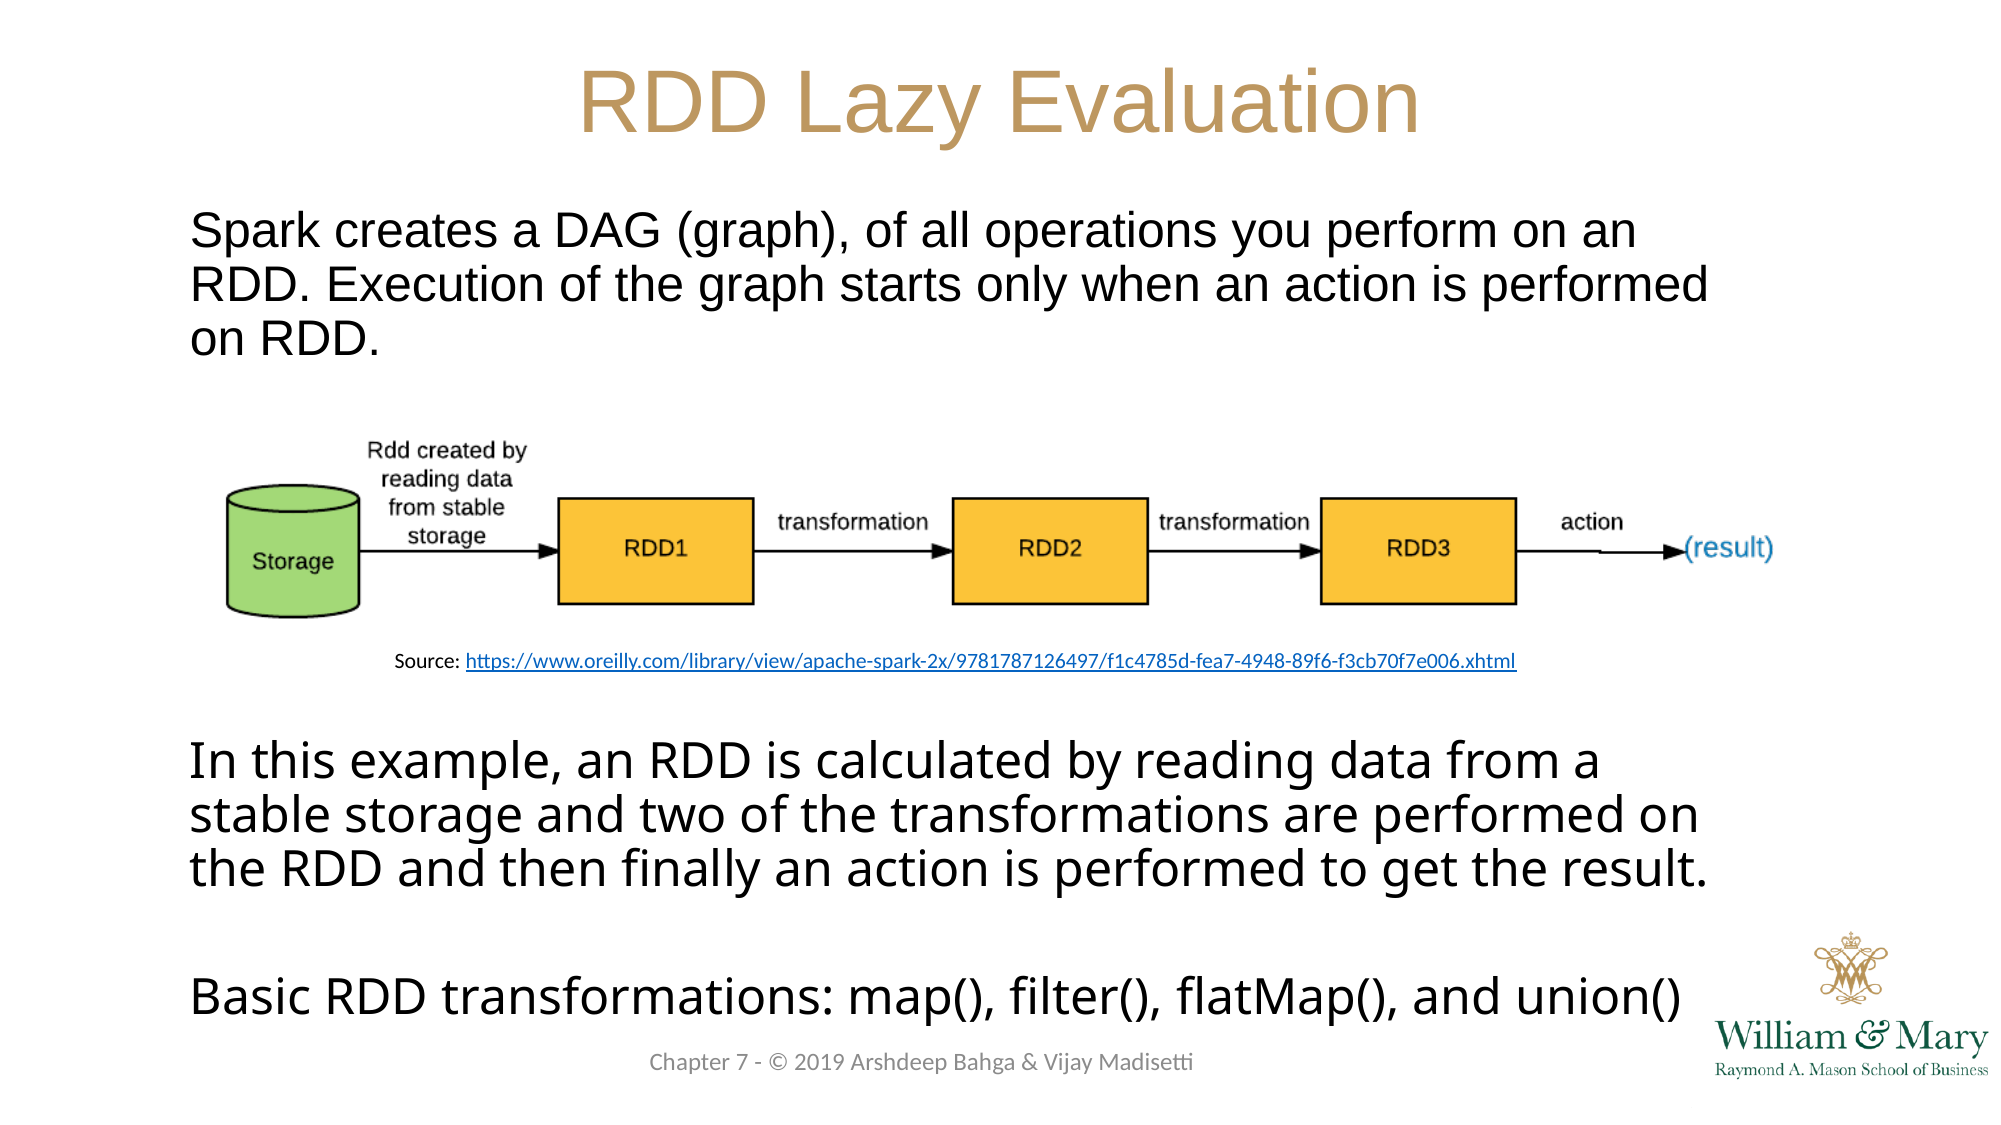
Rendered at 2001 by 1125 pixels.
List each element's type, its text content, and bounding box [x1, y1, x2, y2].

text_box Source: https://www.oreilly.com/library/view/apache-spark-2x/9781787126497/f1c4785d-fea7-4948-89f6-f3cb70f7e006.xhtml [379, 670, 1533, 681]
picture [1690, 902, 2000, 1108]
text_box In this example, an RDD is calculated by reading data from a stable storage and two of the transformations are performed on the RDD and then finally an action is performed to get the result. Basic RDD transformations: map(), filter(), flatMap(), and union() [99, 727, 1763, 970]
text_box RDD Lazy Evaluation [158, 36, 1842, 159]
list Spark creates a DAG (graph), of all operations you perform on an RDD. Execution of the graph starts only when an action is performed on RDD. [99, 196, 1763, 439]
text_box Chapter 7 - © 2019 Arshdeep Bahga & Vijay Madisetti [349, 1038, 1496, 1125]
picture [217, 380, 1900, 670]
